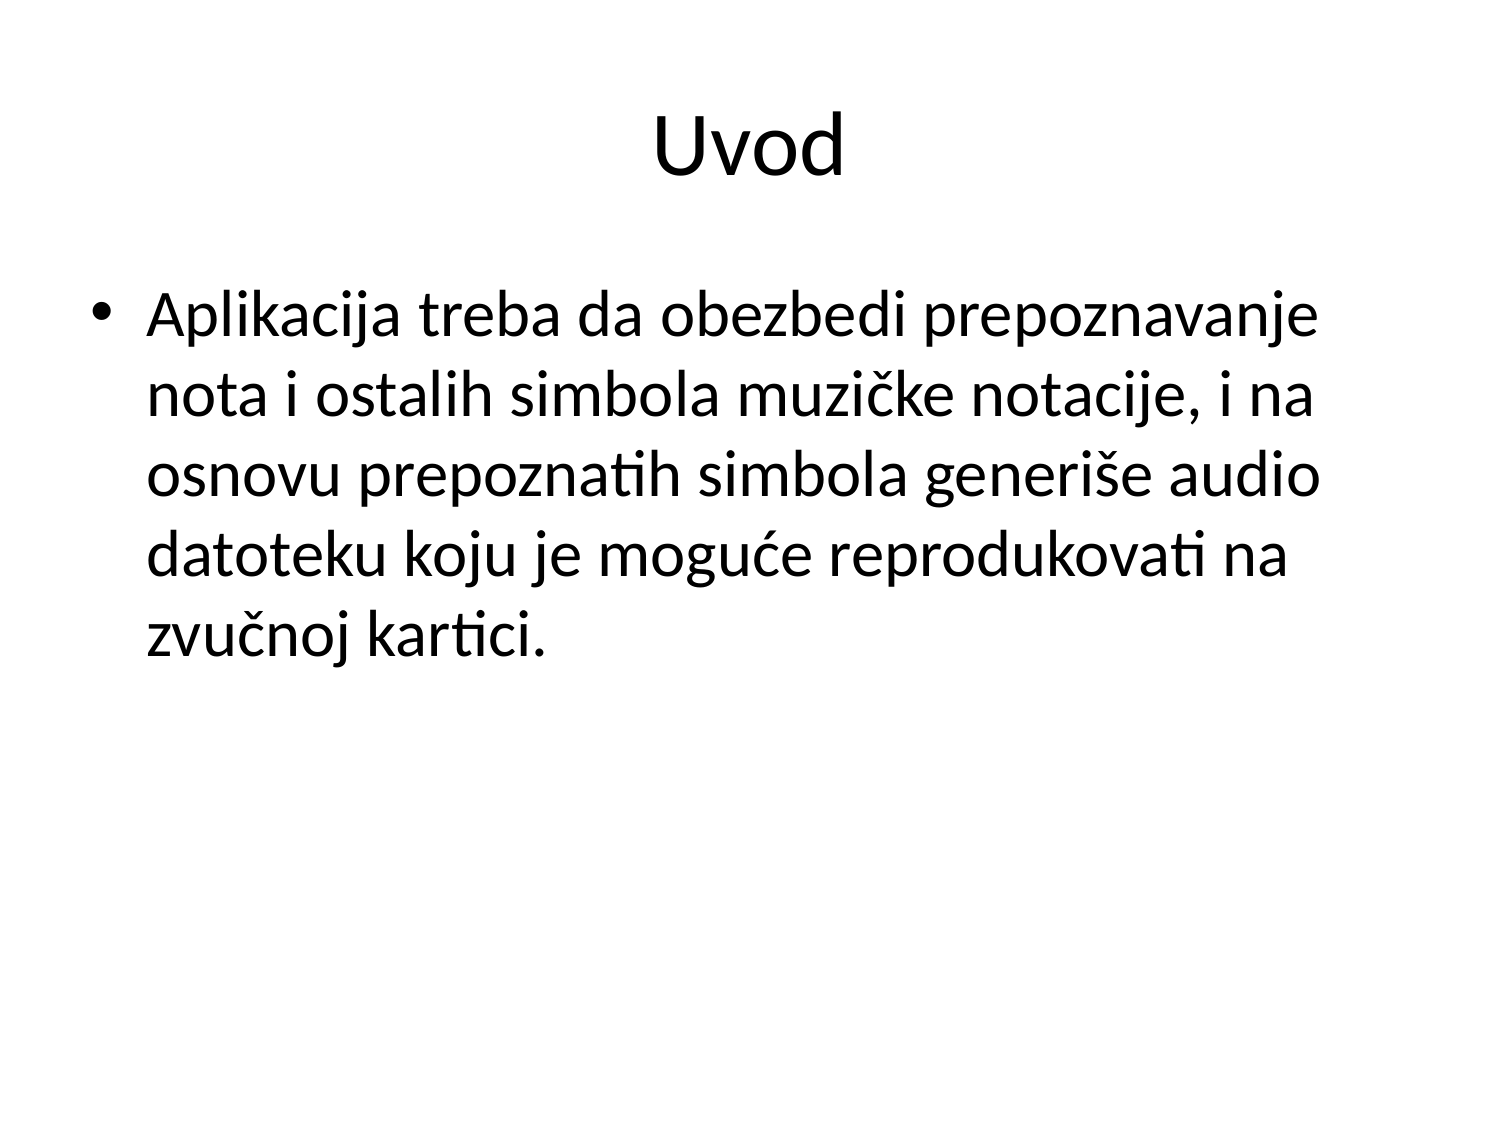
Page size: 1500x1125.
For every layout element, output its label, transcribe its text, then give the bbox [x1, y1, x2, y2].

list Aplikacija treba da obezbedi prepoznavanje nota i ostalih simbola muzičke notacije, i na osnovu prepoznatih simbola generiše audio datoteku koju je moguće reprodukovati na zvučnoj kartici. [75, 262, 1425, 1005]
title Uvod [75, 45, 1425, 233]
